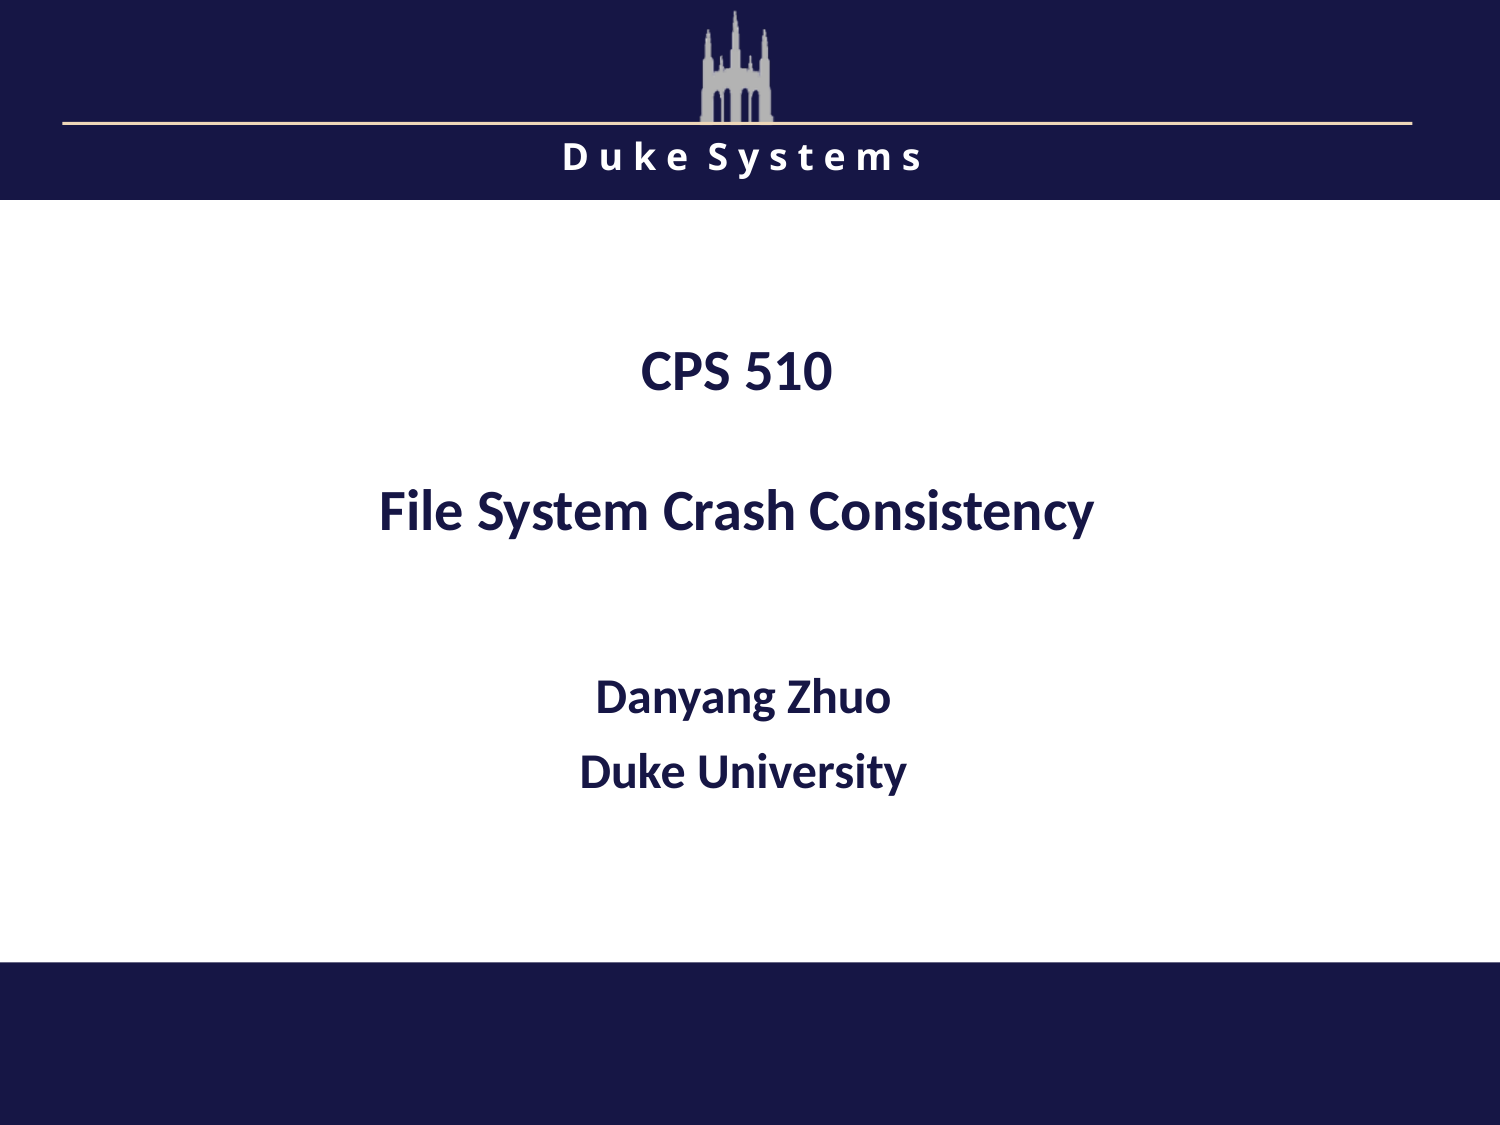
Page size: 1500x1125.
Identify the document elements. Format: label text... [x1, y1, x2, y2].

text_box Danyang Zhuo Duke University [50, 624, 1438, 763]
picture [698, 9, 775, 121]
text_box CPS 510 File System Crash Consistency [174, 249, 1300, 624]
